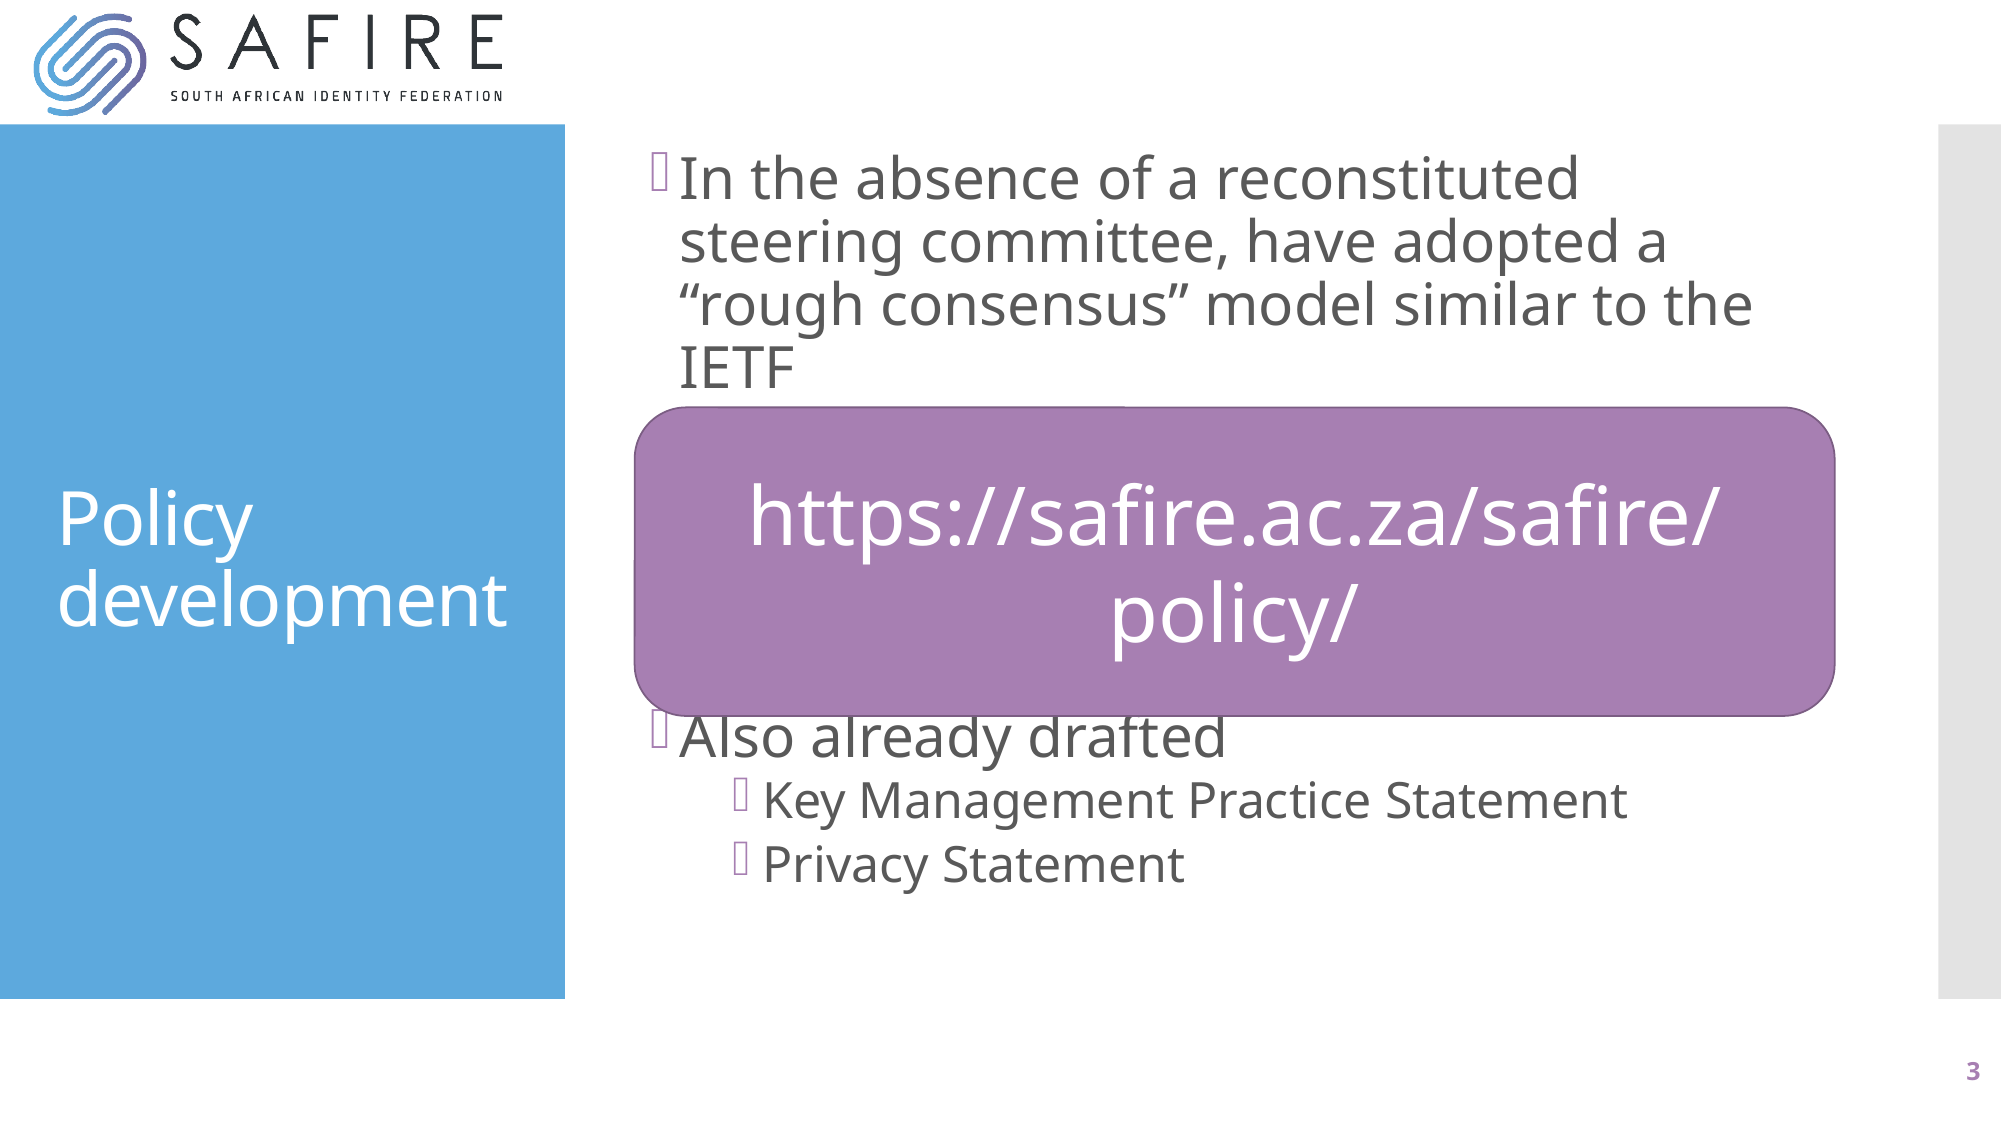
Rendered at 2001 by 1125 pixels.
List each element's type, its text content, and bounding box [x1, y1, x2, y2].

picture [21, 10, 515, 119]
title Policy development [41, 184, 525, 940]
list In the absence of a reconstituted steering committee, have adopted a “rough consensus” model similar to the IETF Thus far have considered Participation agreement Metadata Registration Practice Statement Attribute Release Policy Also already drafted Key Management Practice Statement Privacy Statement [634, 676, 1835, 982]
list In the absence of a reconstituted steering committee, have adopted a “rough consensus” model similar to the IETF Thus far have considered Participation agreement Metadata Registration Practice Statement Attribute Release Policy Also already drafted Key Management Practice Statement Privacy Statement [634, 141, 1835, 447]
slide_number 3 [1744, 1042, 1996, 1103]
text_box https://safire.ac.za/safire/policy/ [633, 406, 1836, 717]
